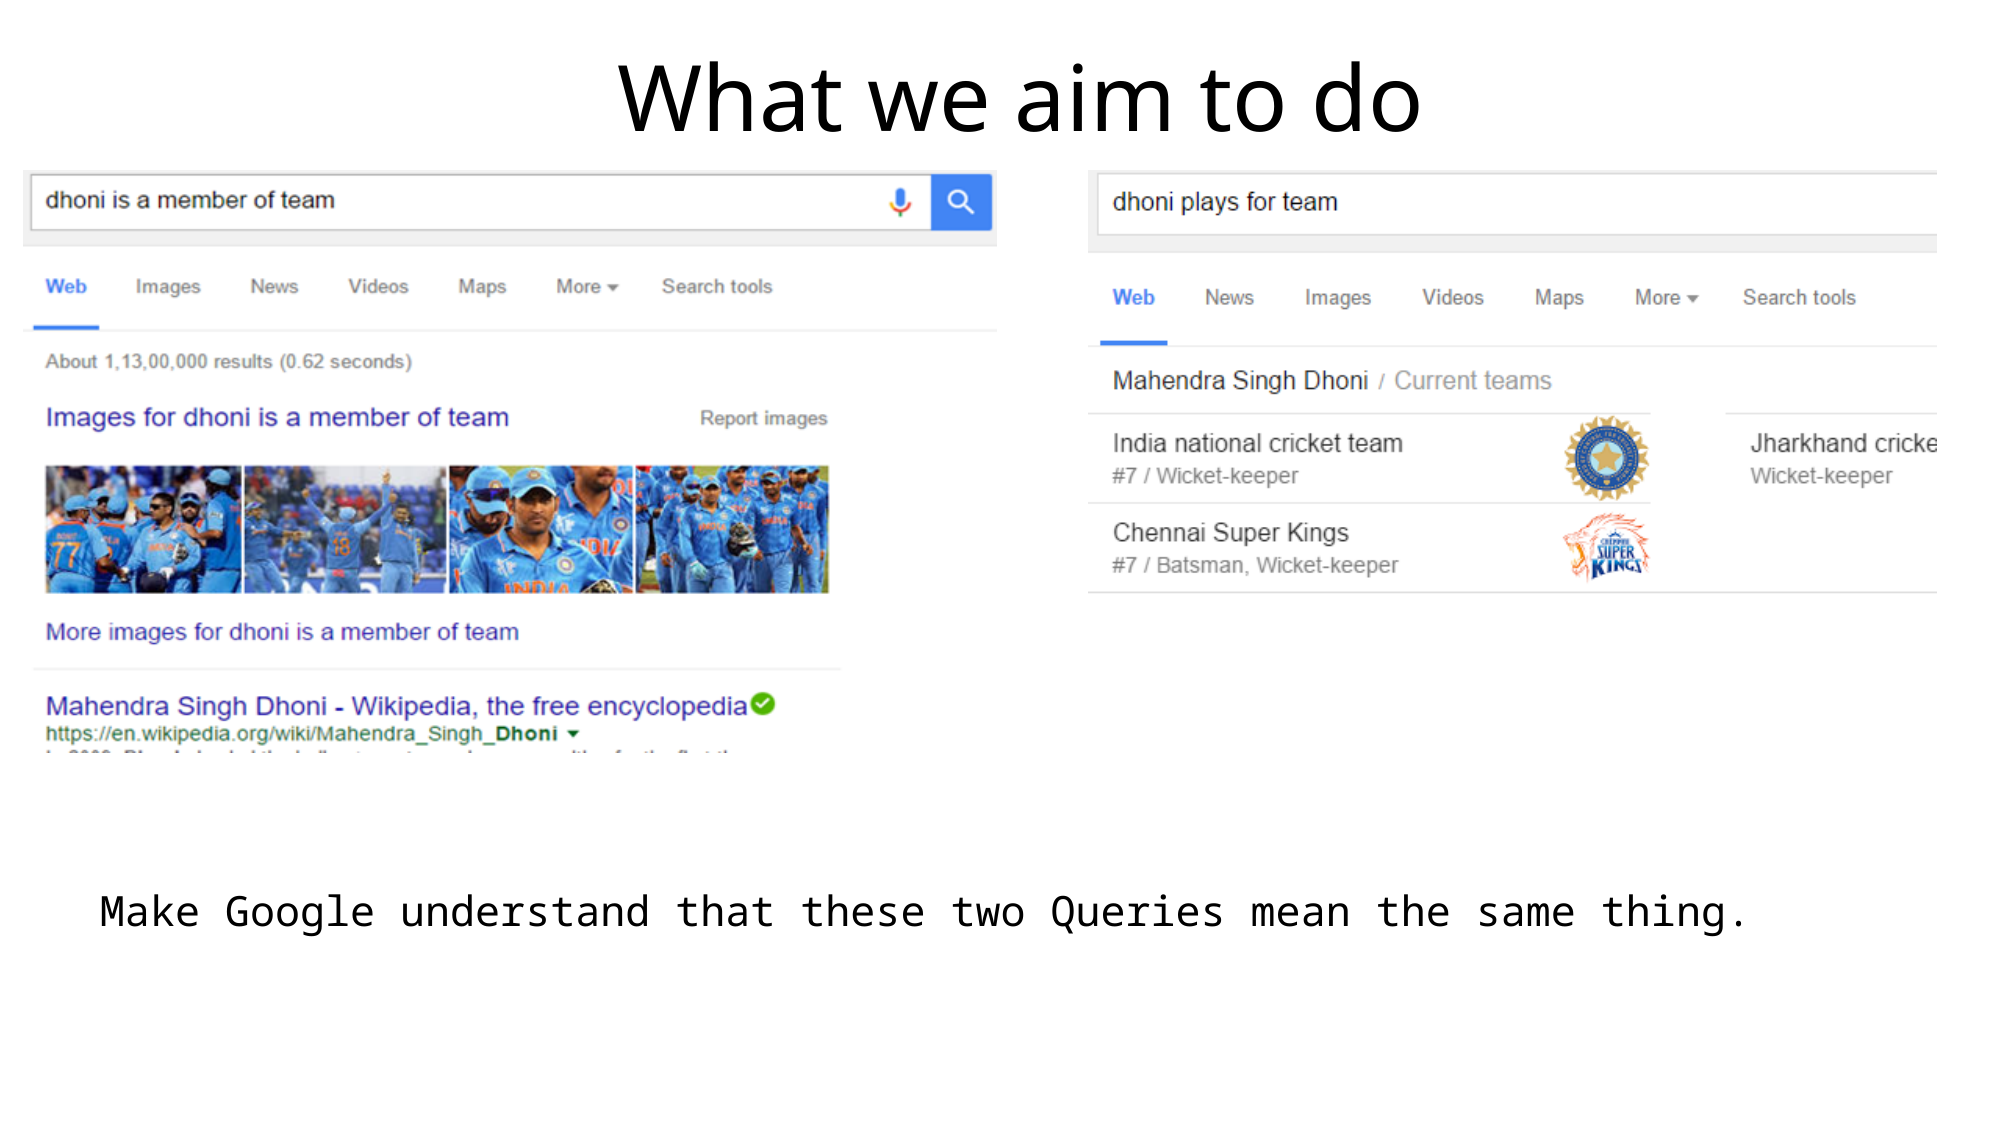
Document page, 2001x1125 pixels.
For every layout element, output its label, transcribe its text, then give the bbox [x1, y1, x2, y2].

text_box What we aim to do [41, 45, 2000, 142]
picture [1088, 170, 1937, 595]
text_box Make Google understand that these two Queries mean the same thing. [85, 876, 1766, 942]
picture [22, 170, 997, 753]
